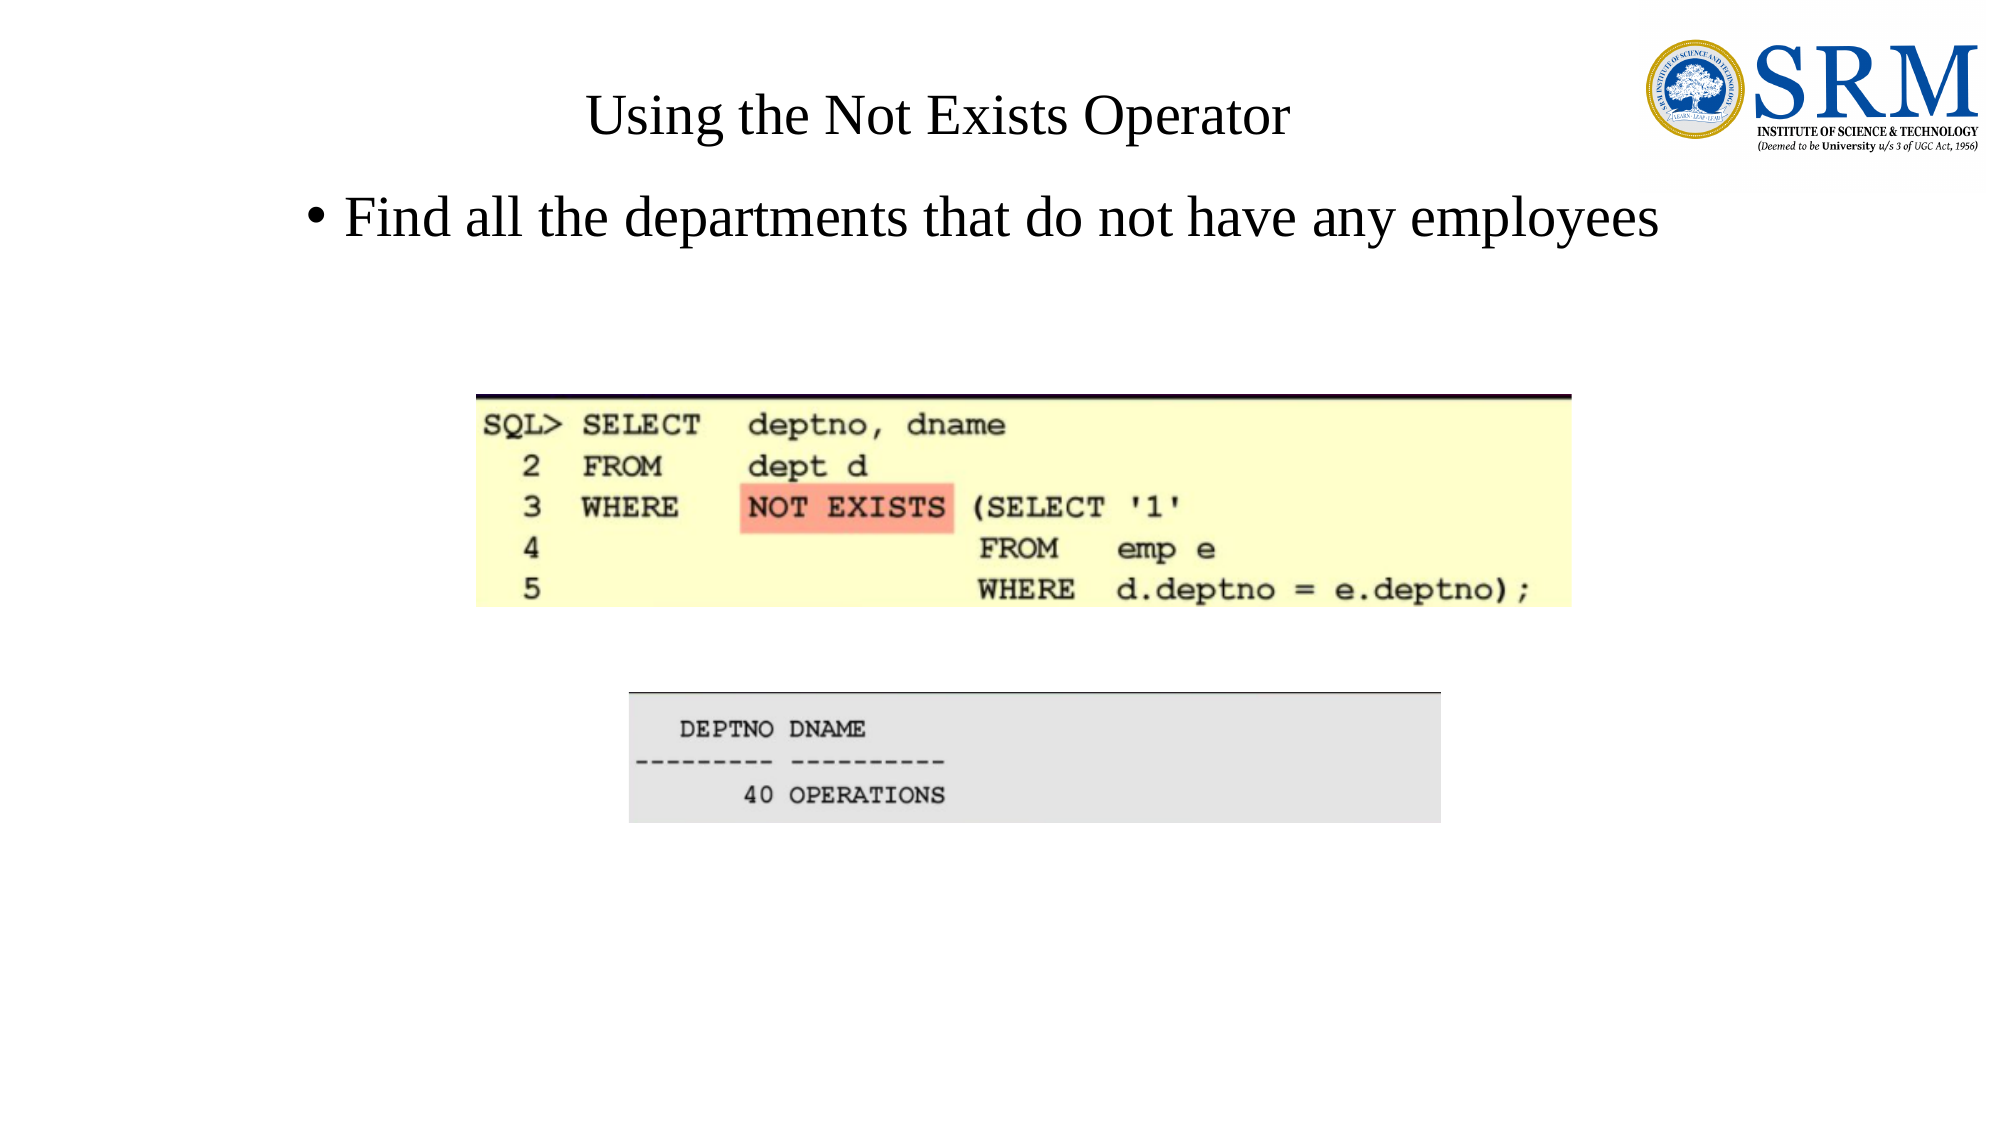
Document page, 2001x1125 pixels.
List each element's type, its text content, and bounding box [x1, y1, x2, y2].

picture [1639, 0, 1986, 193]
picture [475, 394, 1572, 608]
picture [628, 692, 1442, 824]
title Using the Not Exists Operator [122, 72, 1754, 160]
list Find all the departments that do not have any employees [291, 178, 1731, 983]
